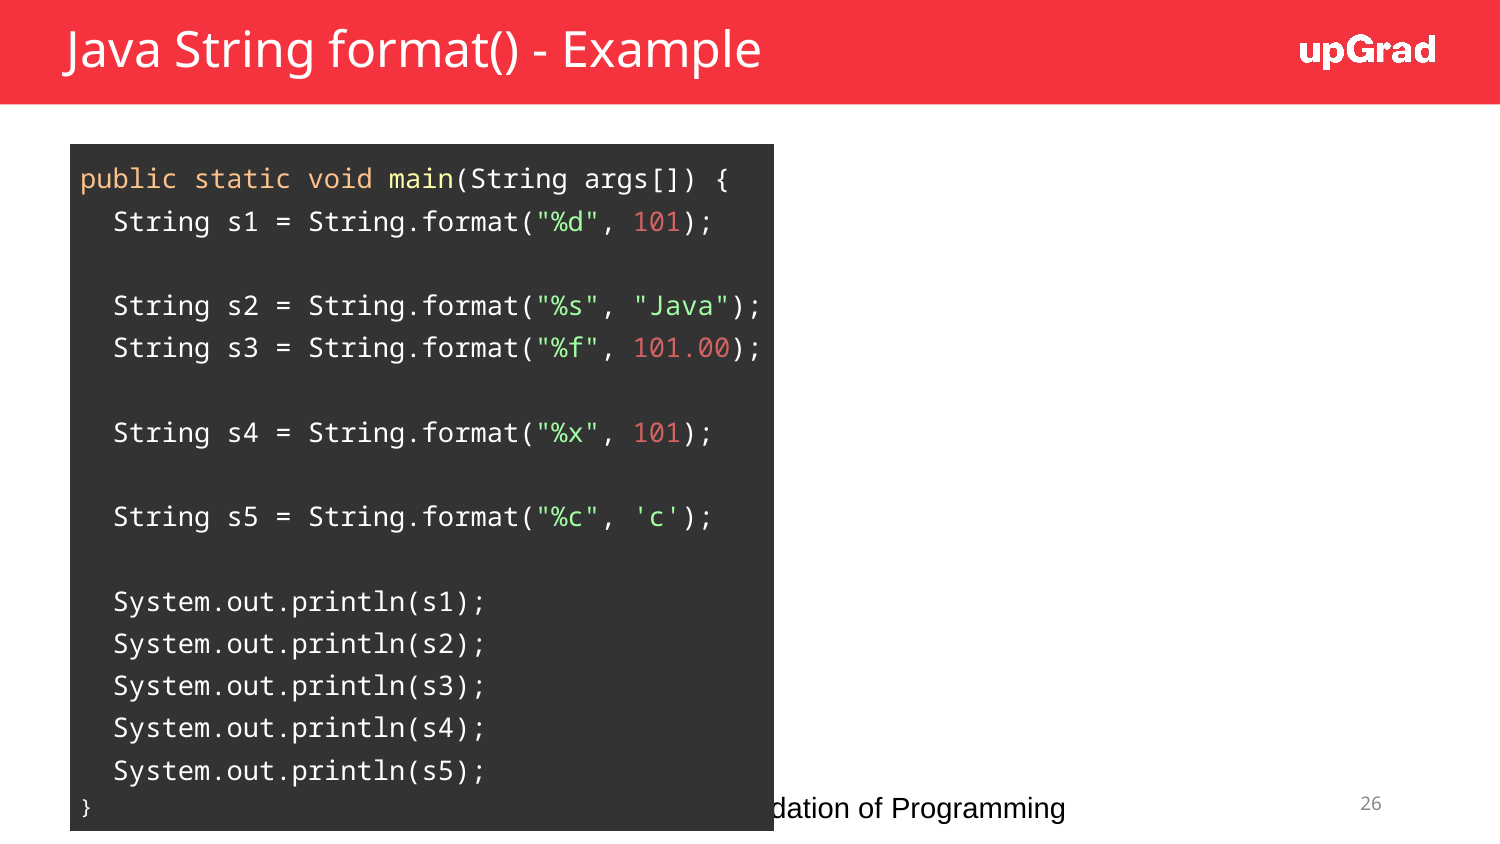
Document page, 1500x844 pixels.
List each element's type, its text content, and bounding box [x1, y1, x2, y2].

title Java String format() - Example [51, 20, 797, 83]
table_header public static void main(String args[]) { String s1 = String.format("%d", 101); String s2 = String.format("%s", "Java"); String s3 = String.format("%f", 101.00); String s4 = String.format("%x", 101); String s5 = String.format("%c", 'c'); System.out.println(s1); System.out.println(s2); System.out.println(s3); System.out.println(s4); System.out.println(s5); } [70, 144, 774, 831]
footer Crash Course - Foundation of Programming [774, 782, 1210, 827]
slide_number ‹#› [1210, 782, 1397, 827]
picture [1300, 34, 1435, 70]
